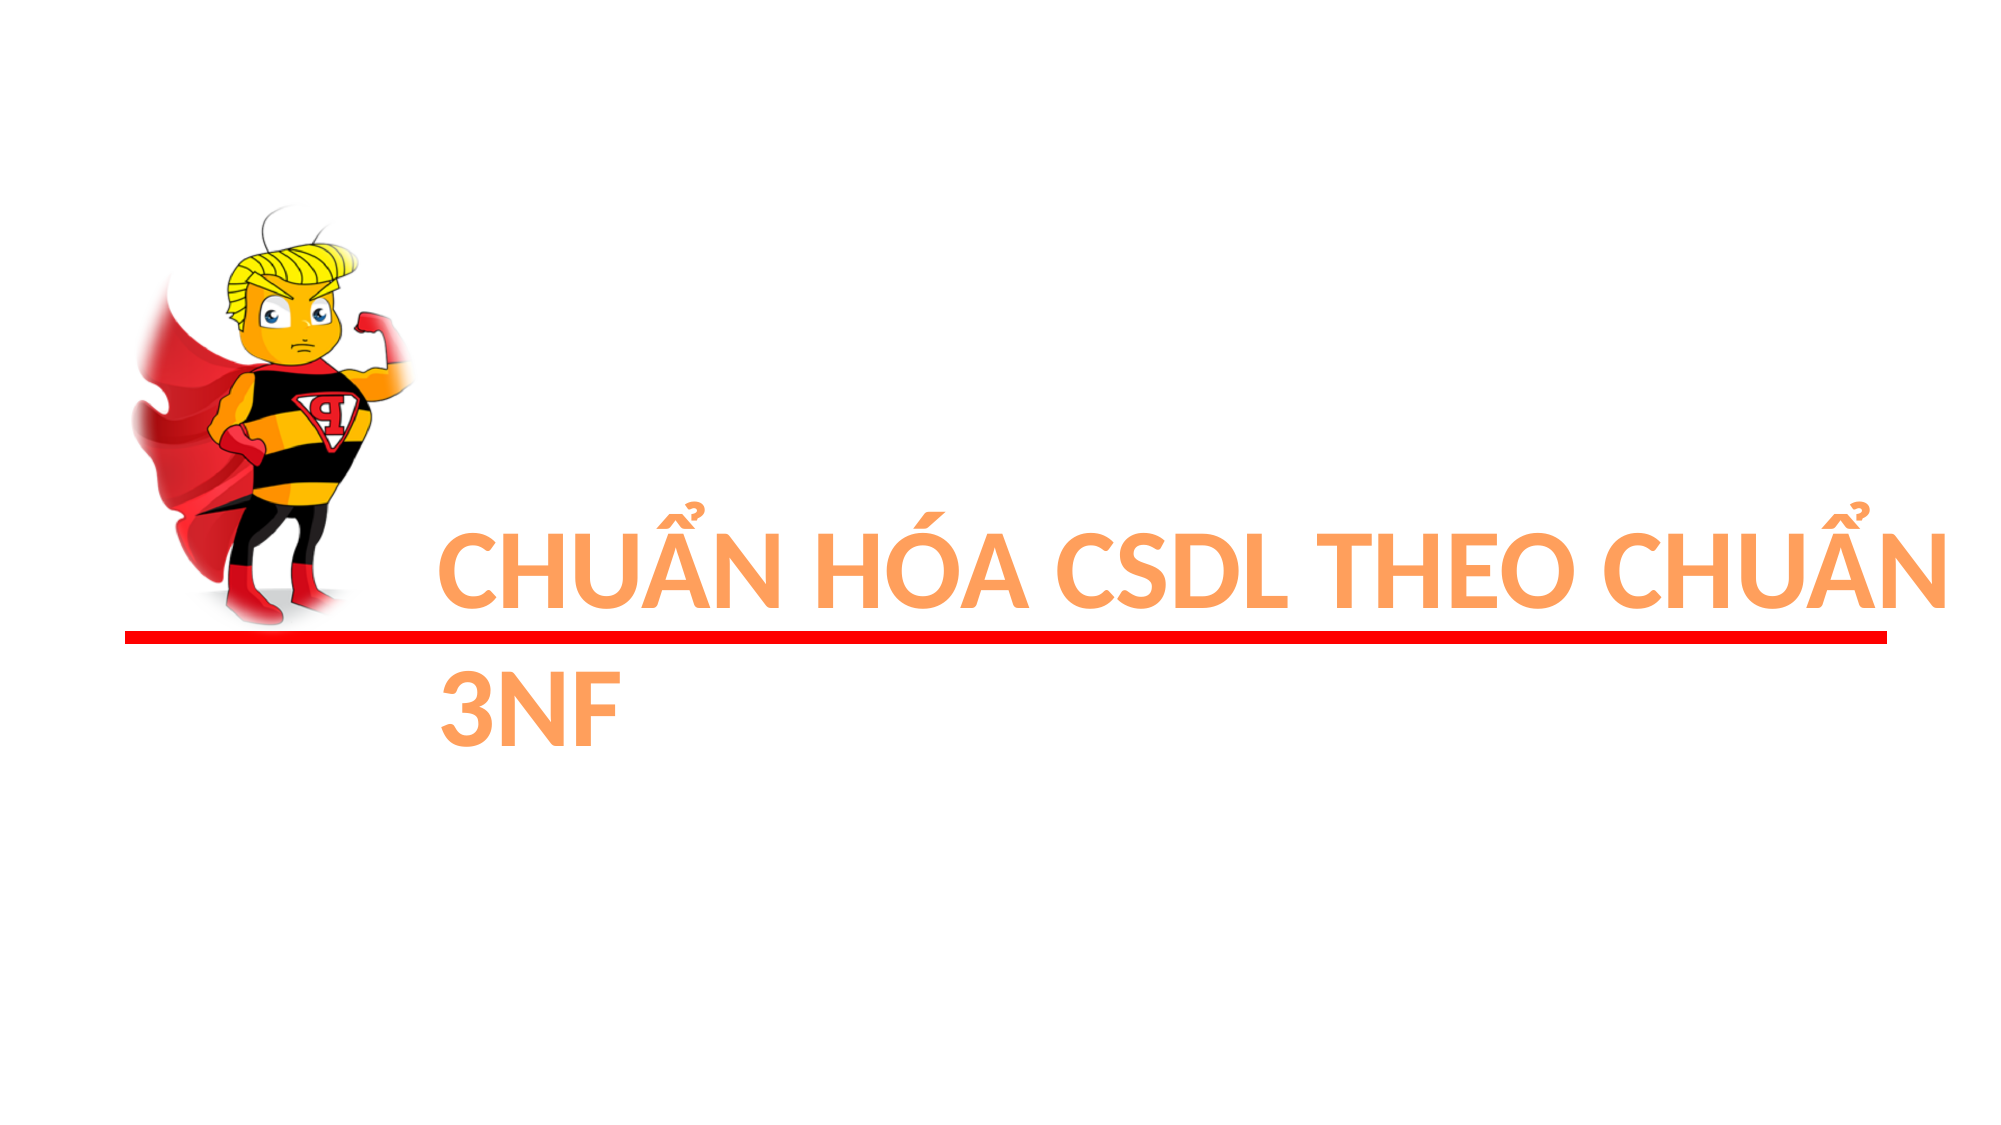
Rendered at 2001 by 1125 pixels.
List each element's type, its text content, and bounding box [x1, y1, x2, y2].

text_box chuẩn hóa CSDL theo chuẩn 3NF [422, 486, 2000, 777]
picture [122, 195, 423, 642]
